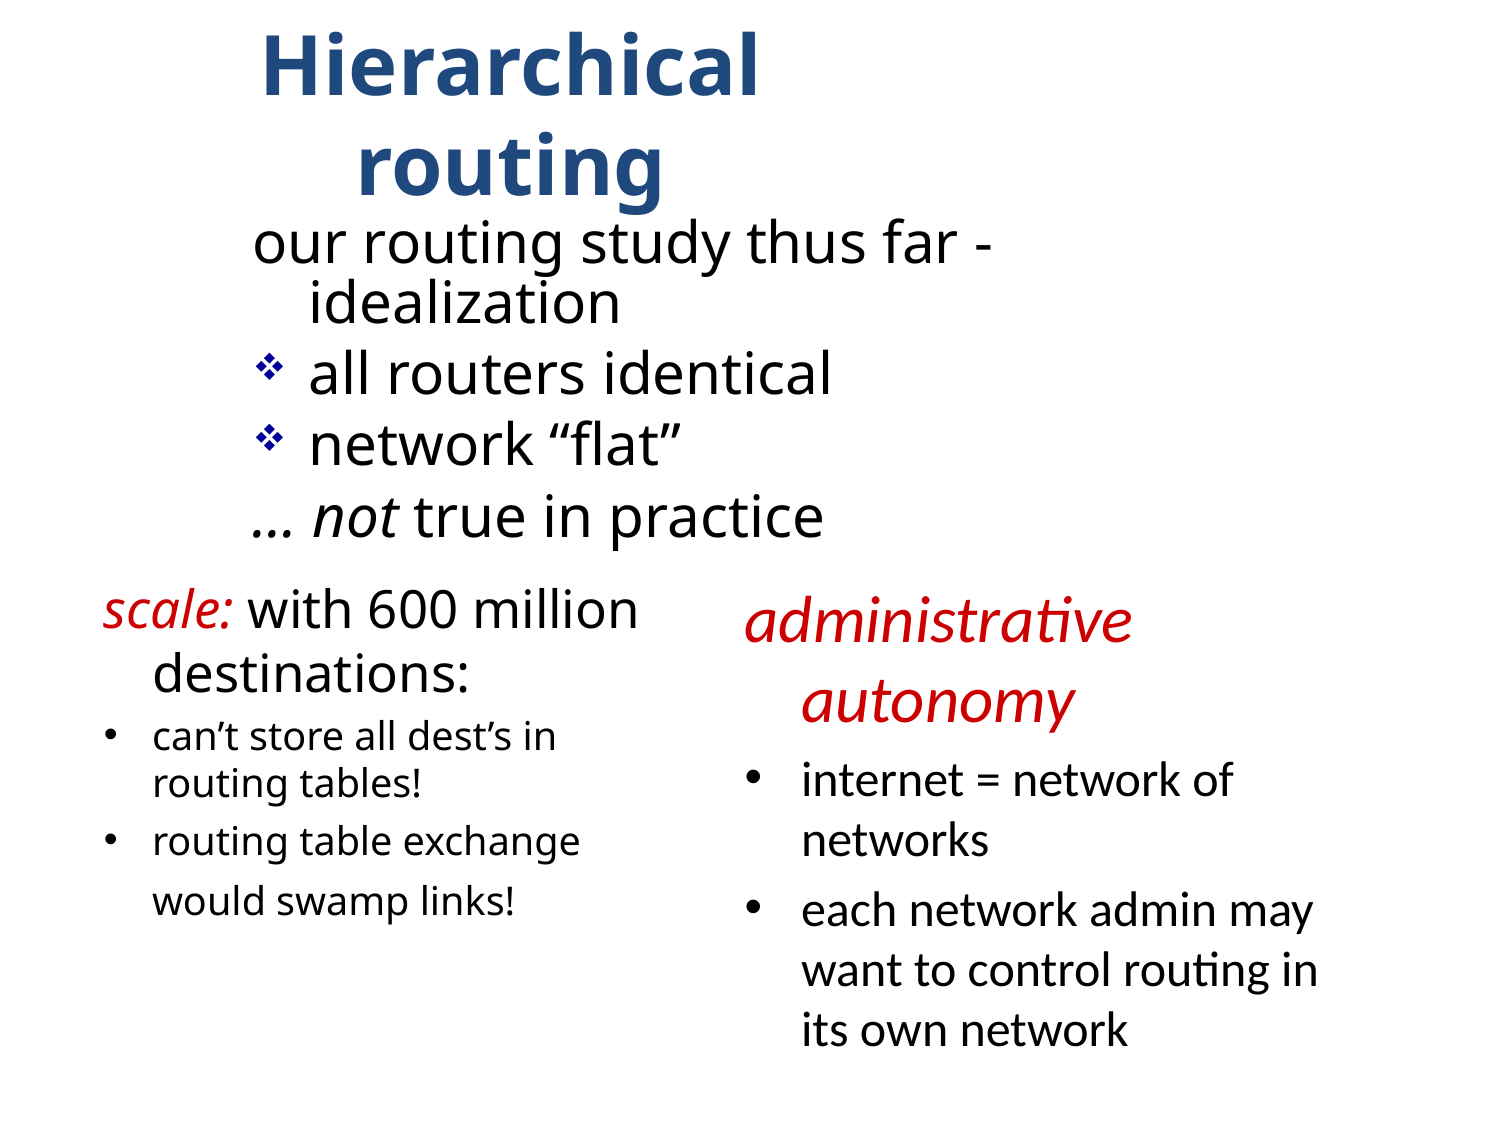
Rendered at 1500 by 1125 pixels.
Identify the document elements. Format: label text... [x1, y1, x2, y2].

text_box our routing study thus far - idealization all routers identical network “flat” … not true in practice [237, 209, 1312, 472]
list scale: with 600 million destinations: can’t store all dest’s in routing tables! routing table exchange would swamp links! [89, 568, 714, 941]
title Hierarchical routing [87, 39, 935, 185]
list administrative autonomy internet = network of networks each network admin may want to control routing in its own network [729, 568, 1389, 982]
